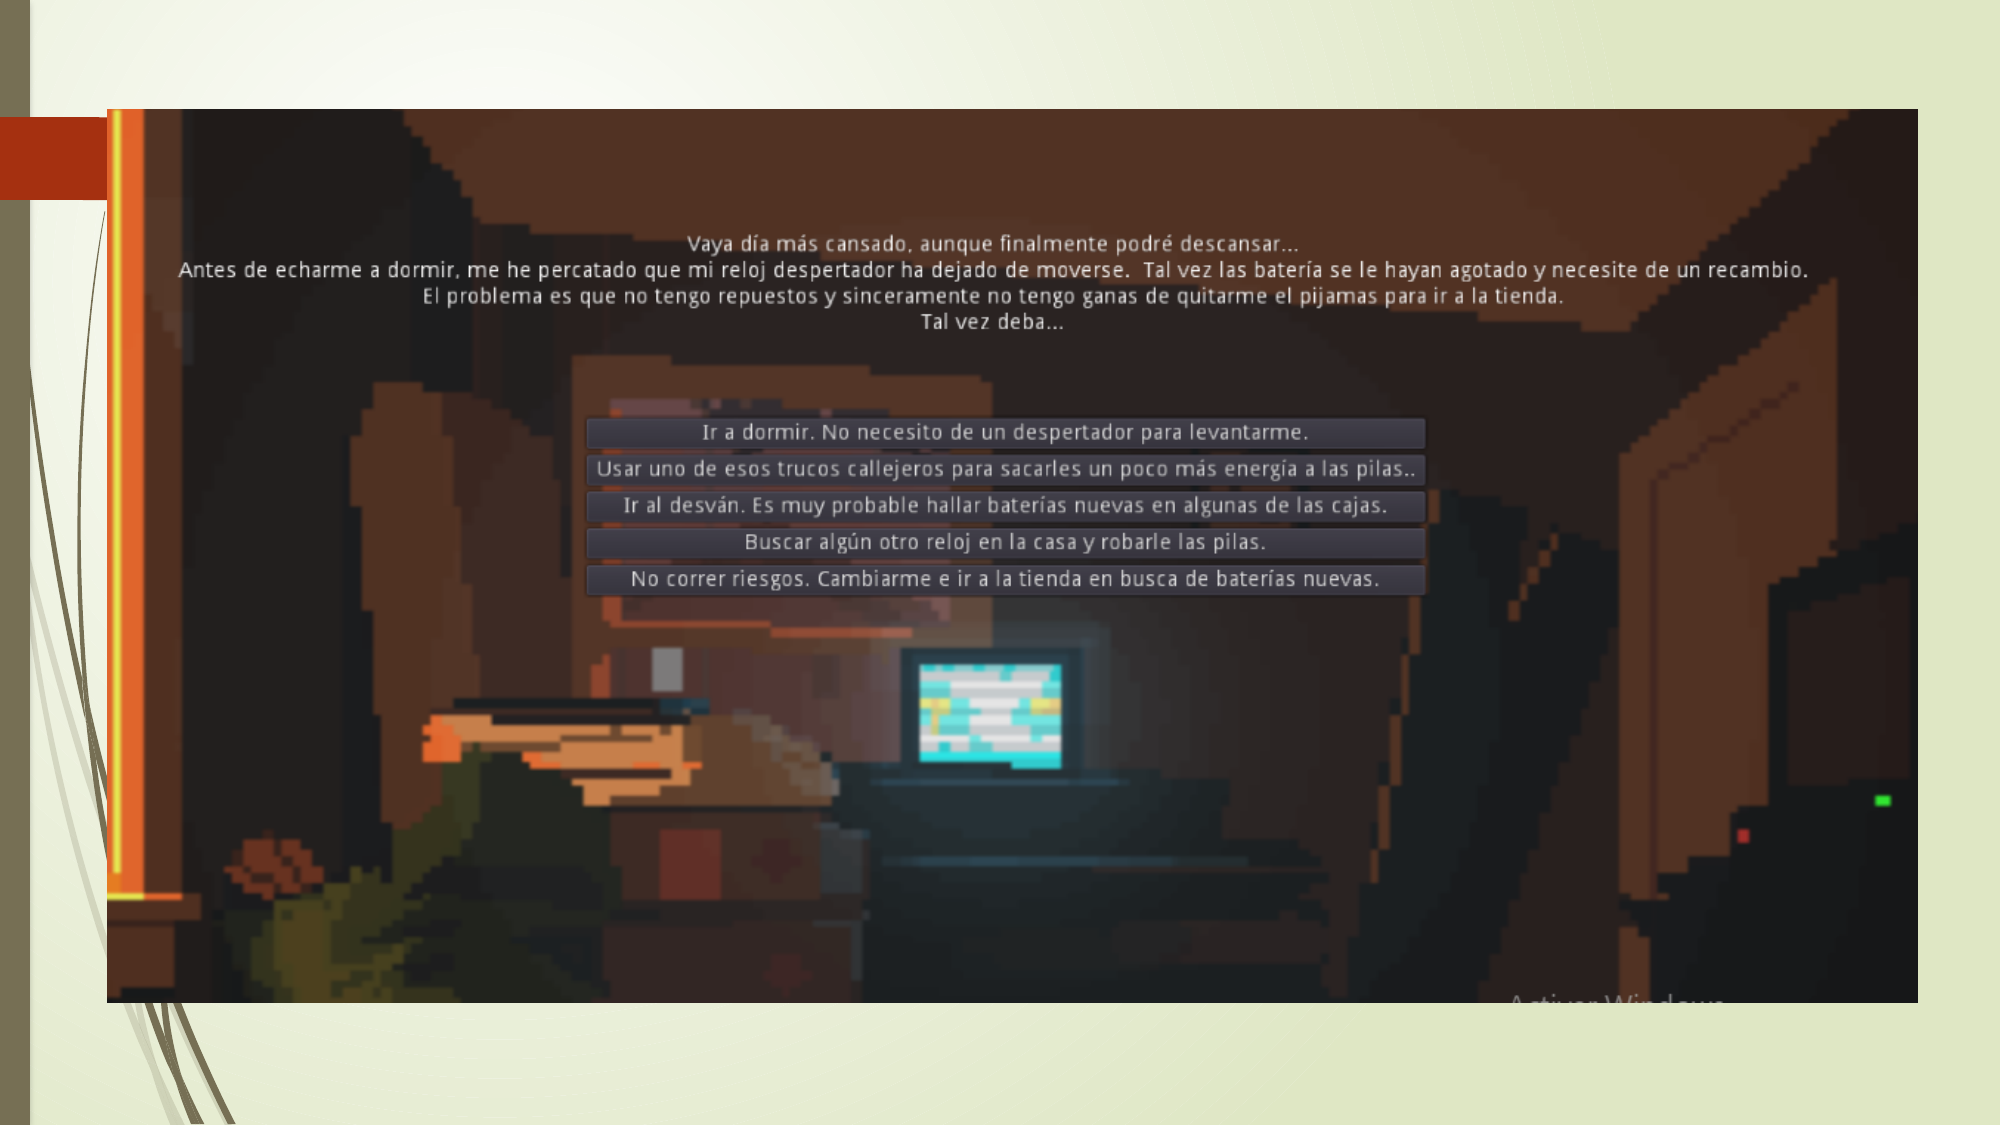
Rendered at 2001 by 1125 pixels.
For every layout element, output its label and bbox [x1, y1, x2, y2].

picture [106, 108, 1918, 1003]
